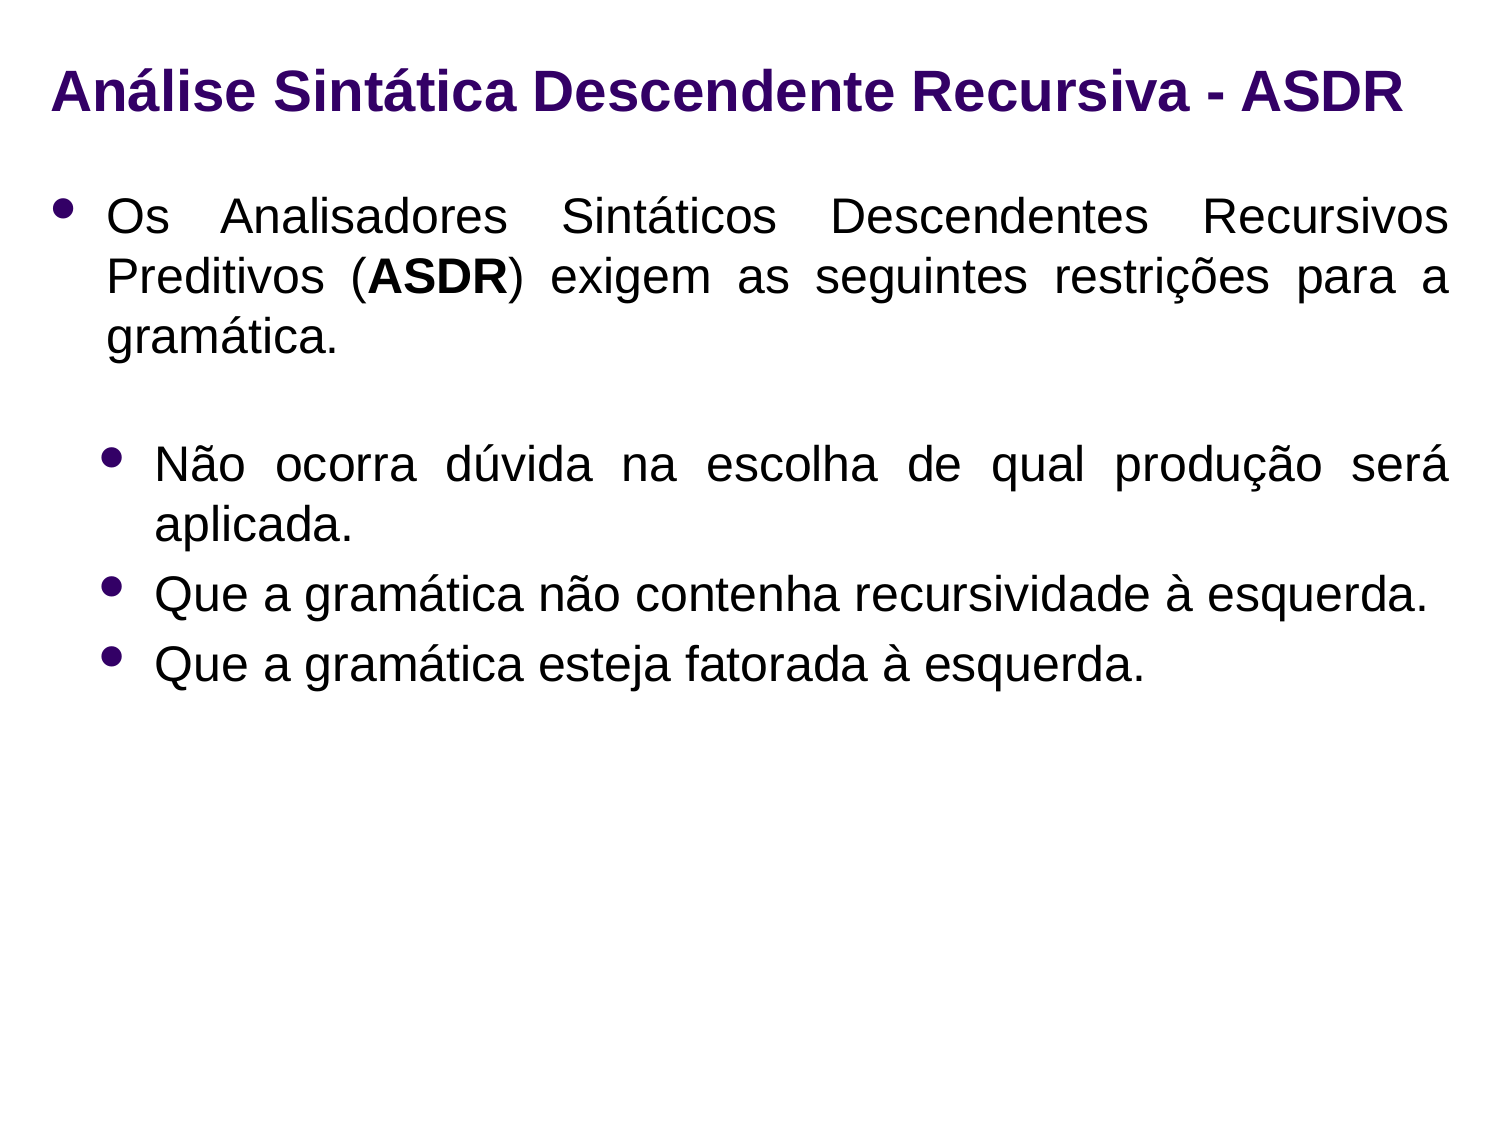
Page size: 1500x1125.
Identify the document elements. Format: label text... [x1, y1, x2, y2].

list Os Analisadores Sintáticos Descendentes Recursivos Preditivos (ASDR) exigem as seguintes restrições para a gramática. Não ocorra dúvida na escolha de qual produção será aplicada. Que a gramática não contenha recursividade à esquerda. Que a gramática esteja fatorada à esquerda. [35, 175, 1465, 1067]
title Análise Sintática Descendente Recursiva - ASDR [35, 0, 1465, 175]
